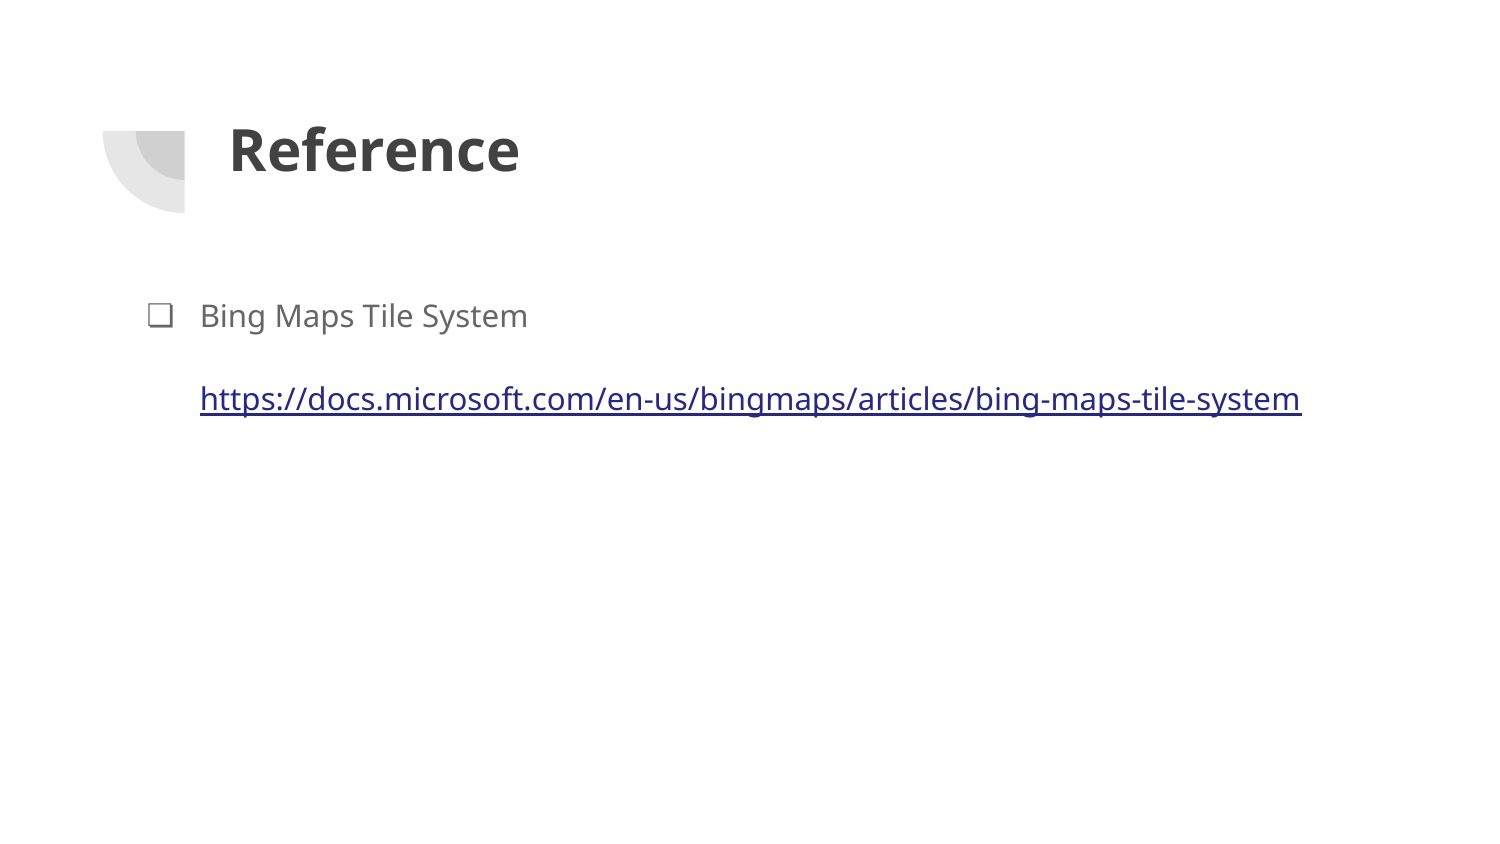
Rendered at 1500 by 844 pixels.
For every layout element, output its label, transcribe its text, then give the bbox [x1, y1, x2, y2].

list Bing Maps Tile System https://docs.microsoft.com/en-us/bingmaps/articles/bing-maps-tile-system [109, 262, 1391, 800]
title Reference [213, 98, 1368, 262]
